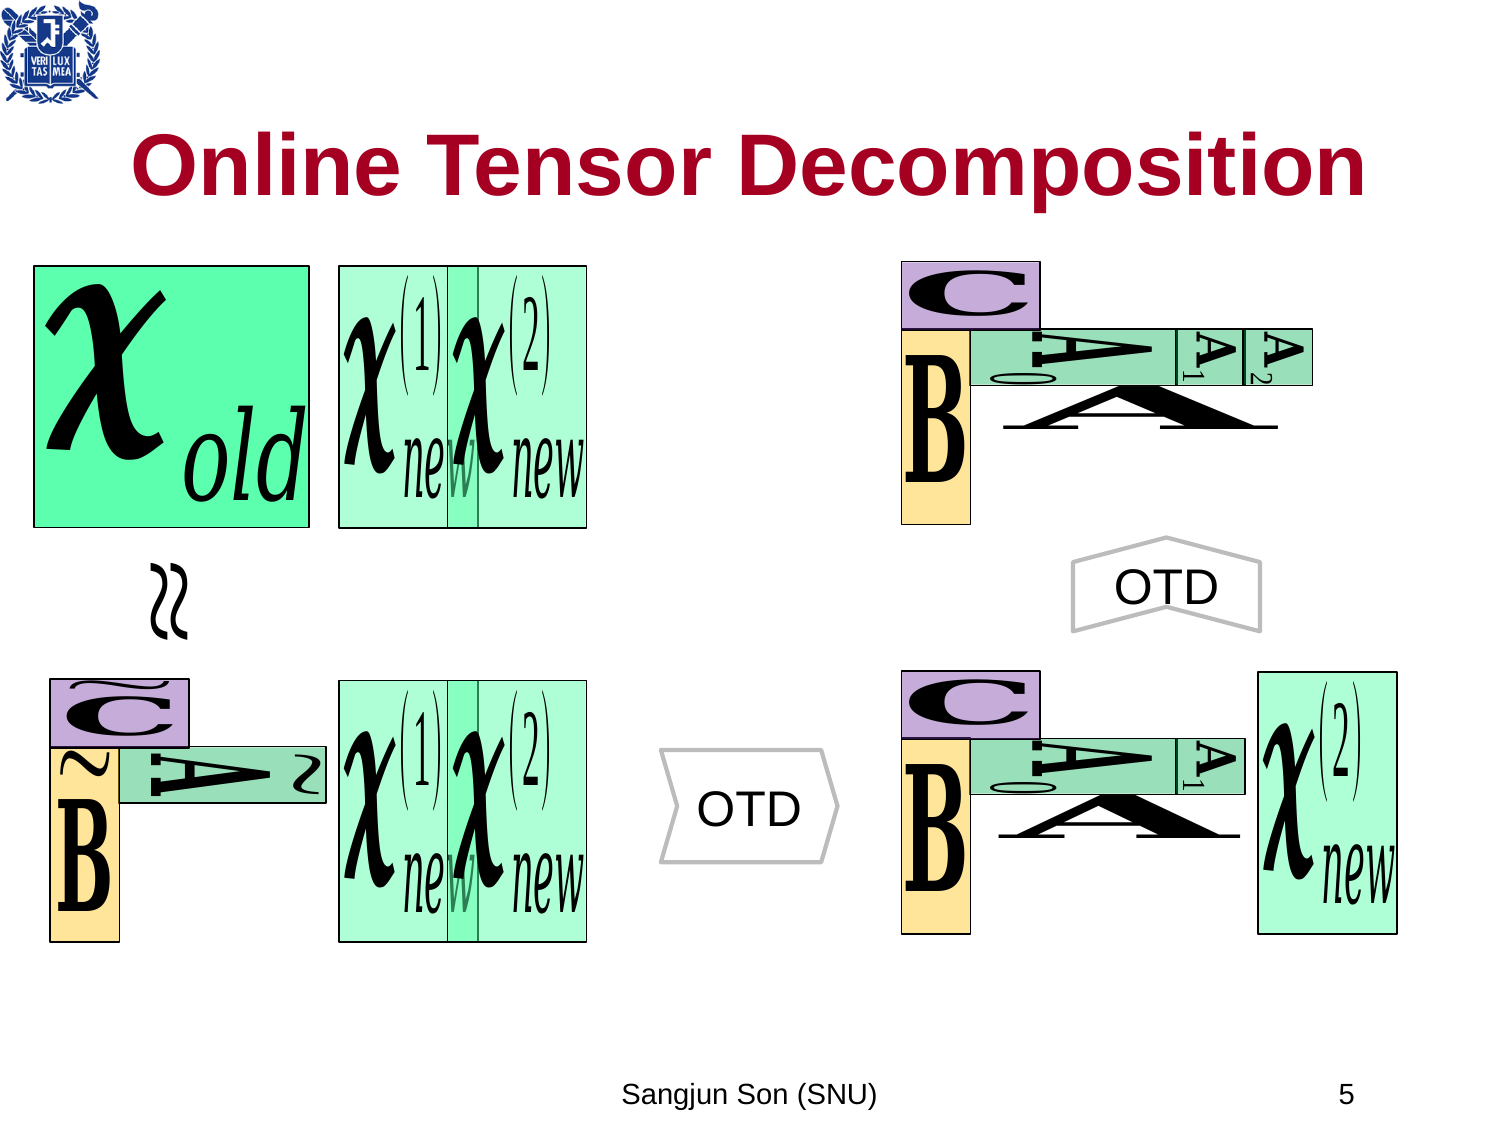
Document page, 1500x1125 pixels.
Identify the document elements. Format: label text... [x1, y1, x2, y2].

title Online Tensor Decomposition [75, 99, 1425, 287]
text_box OTD [1070, 535, 1263, 634]
picture [0, 0, 100, 104]
text_box OTD [658, 747, 840, 865]
